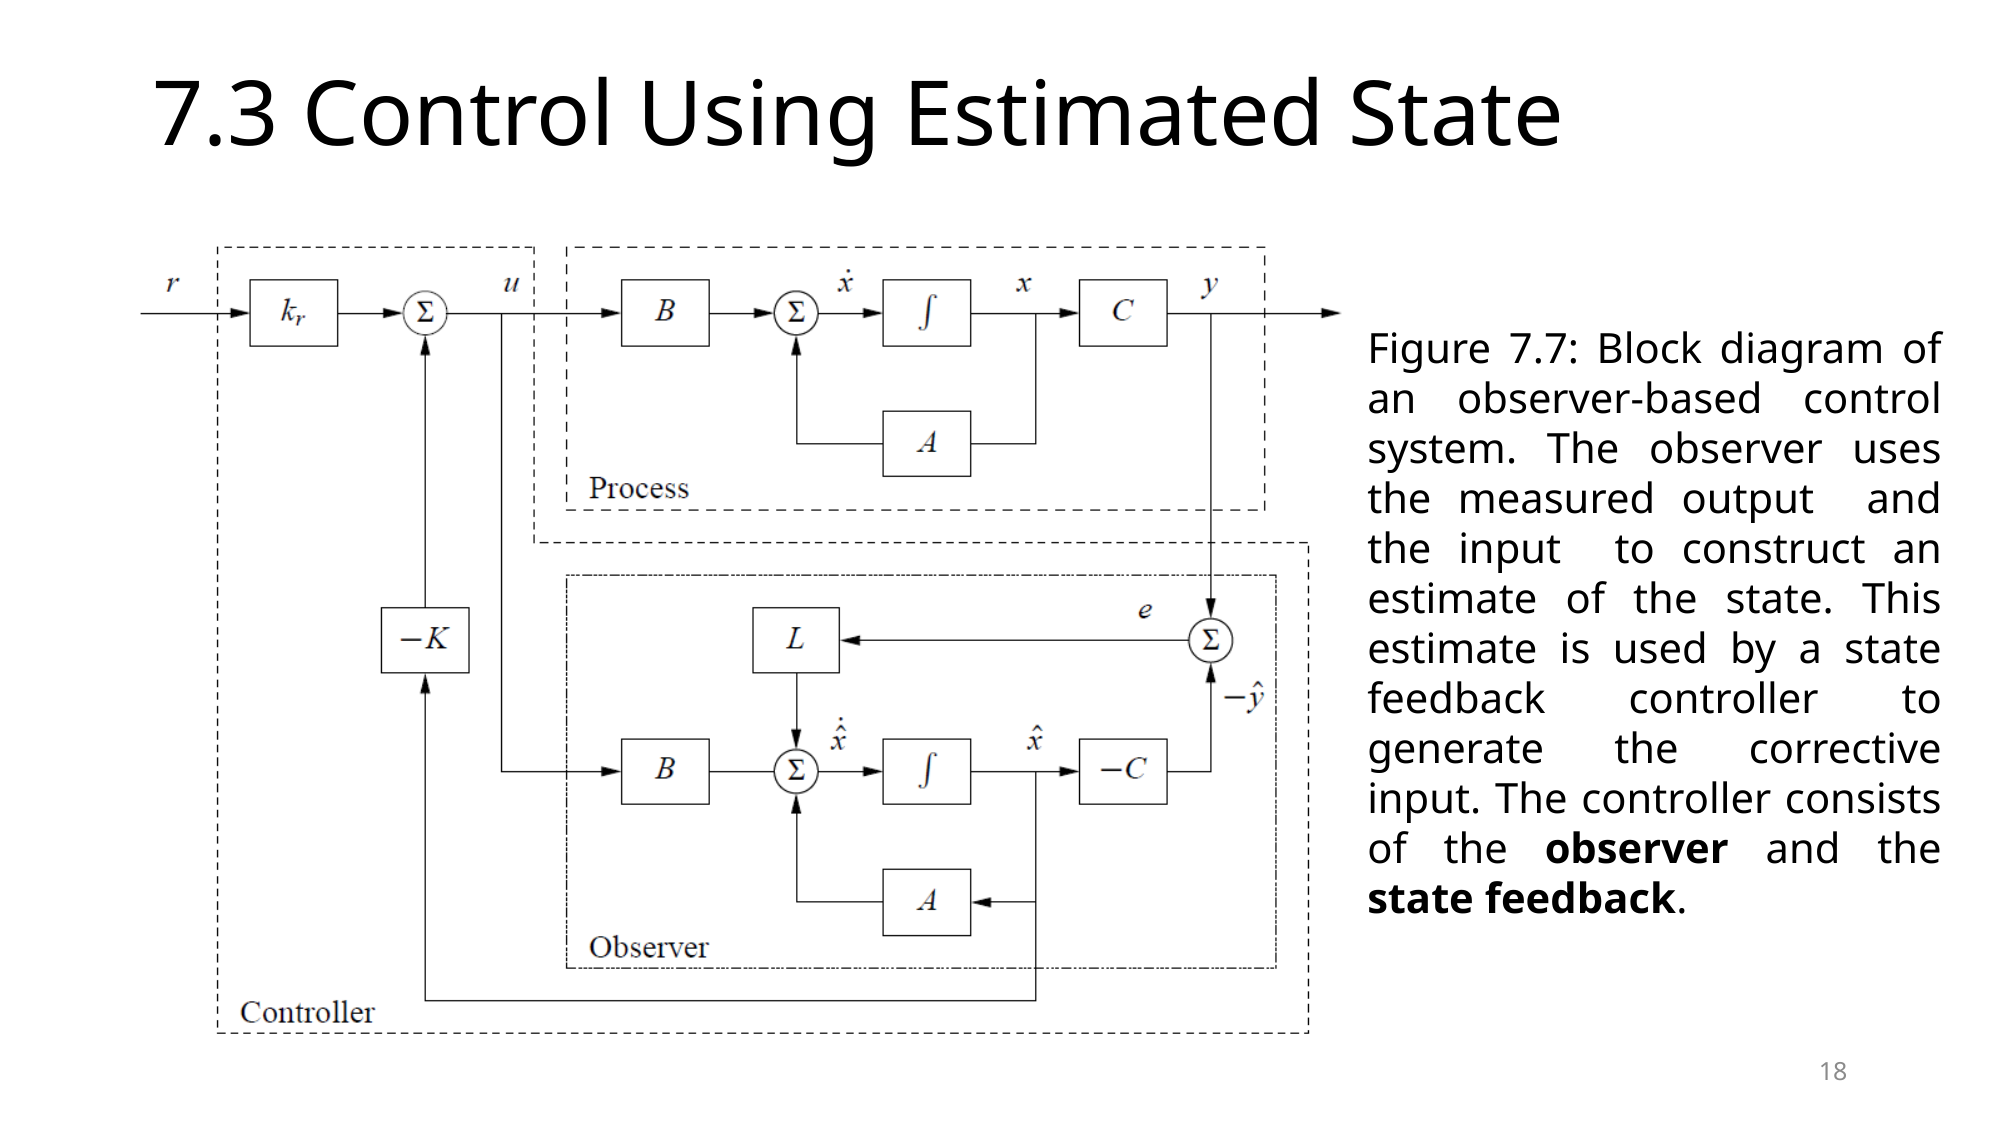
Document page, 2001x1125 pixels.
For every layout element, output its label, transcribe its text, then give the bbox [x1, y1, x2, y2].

slide_number 18 [1412, 1042, 1863, 1103]
title 7.3 Control Using Estimated State [137, 59, 1863, 173]
picture [137, 228, 1353, 1049]
